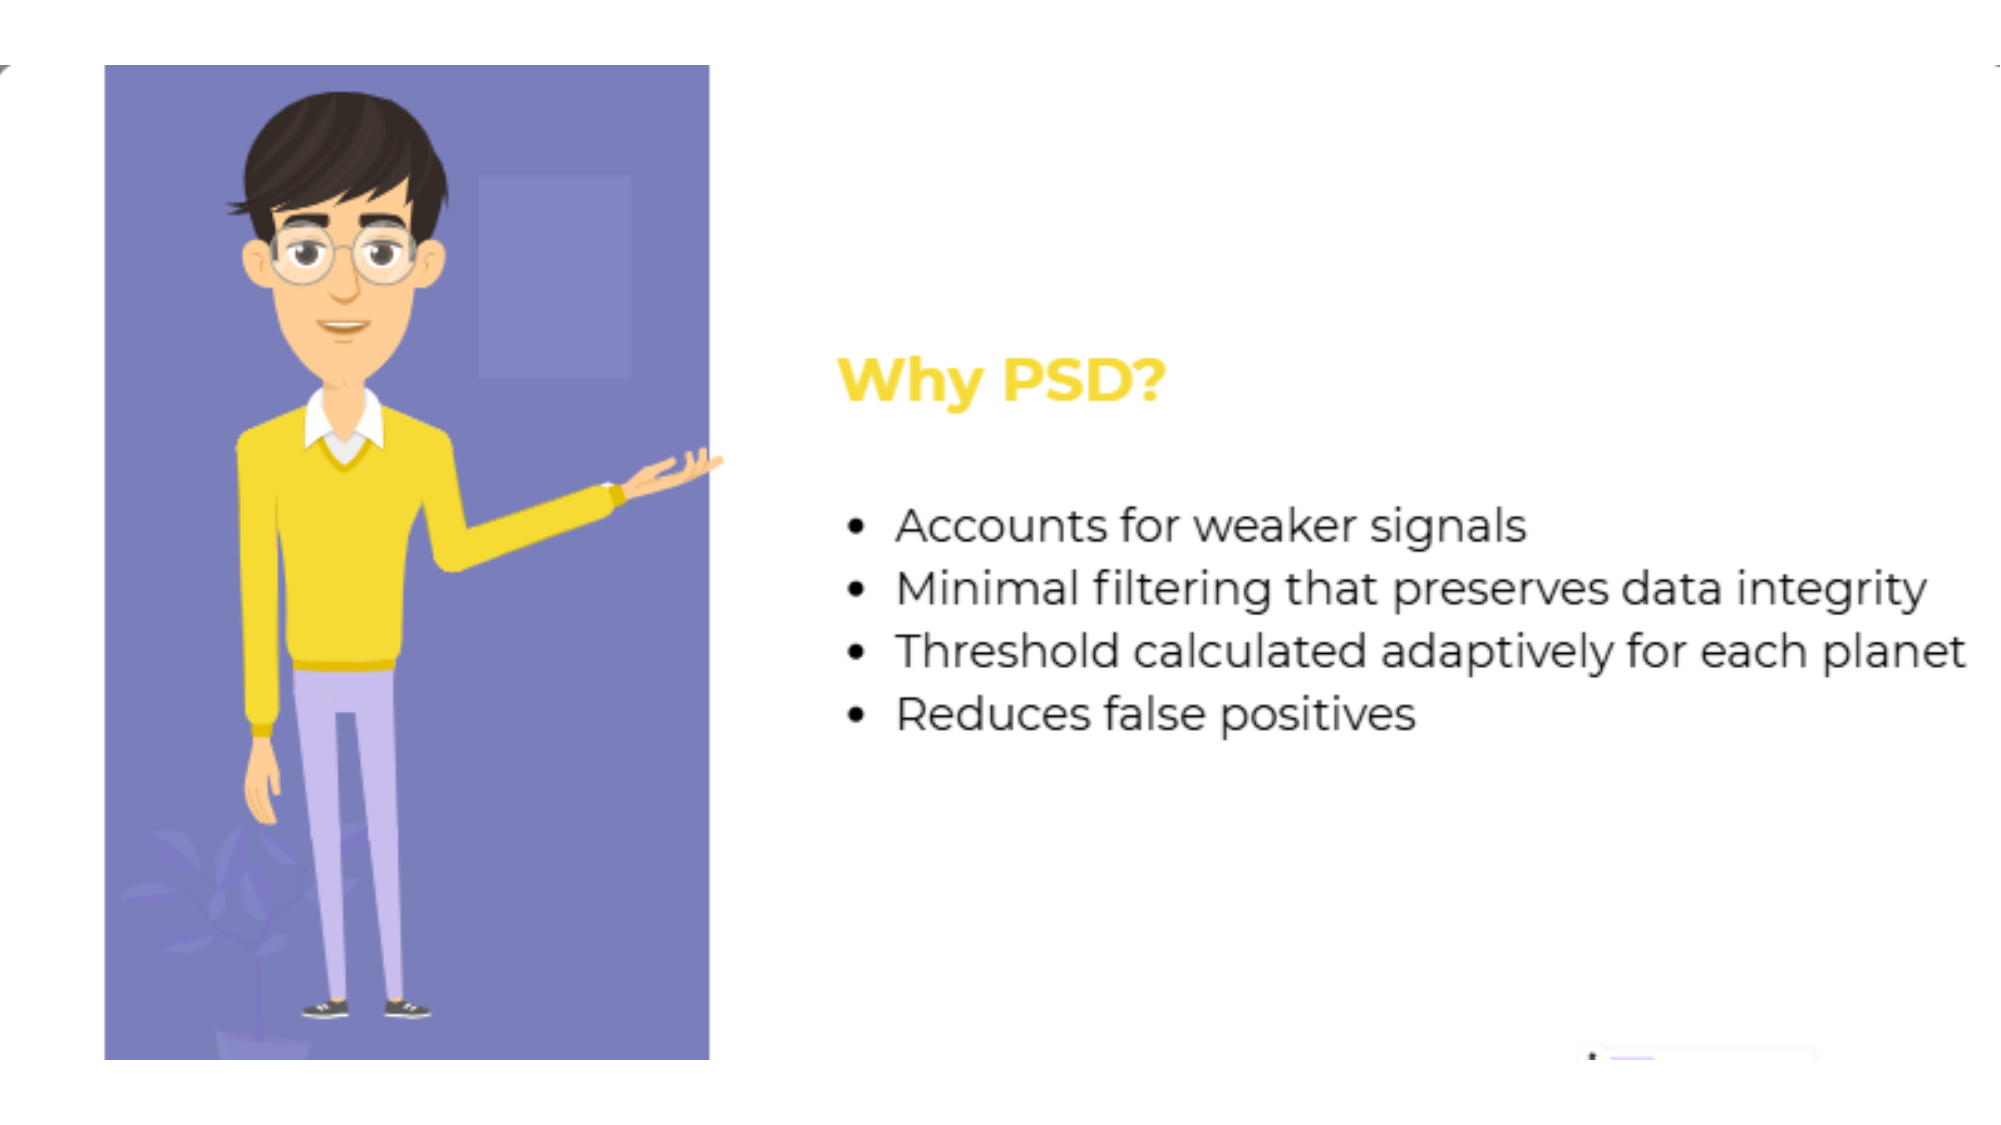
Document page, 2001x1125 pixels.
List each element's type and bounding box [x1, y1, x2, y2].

picture [0, 65, 2000, 1060]
